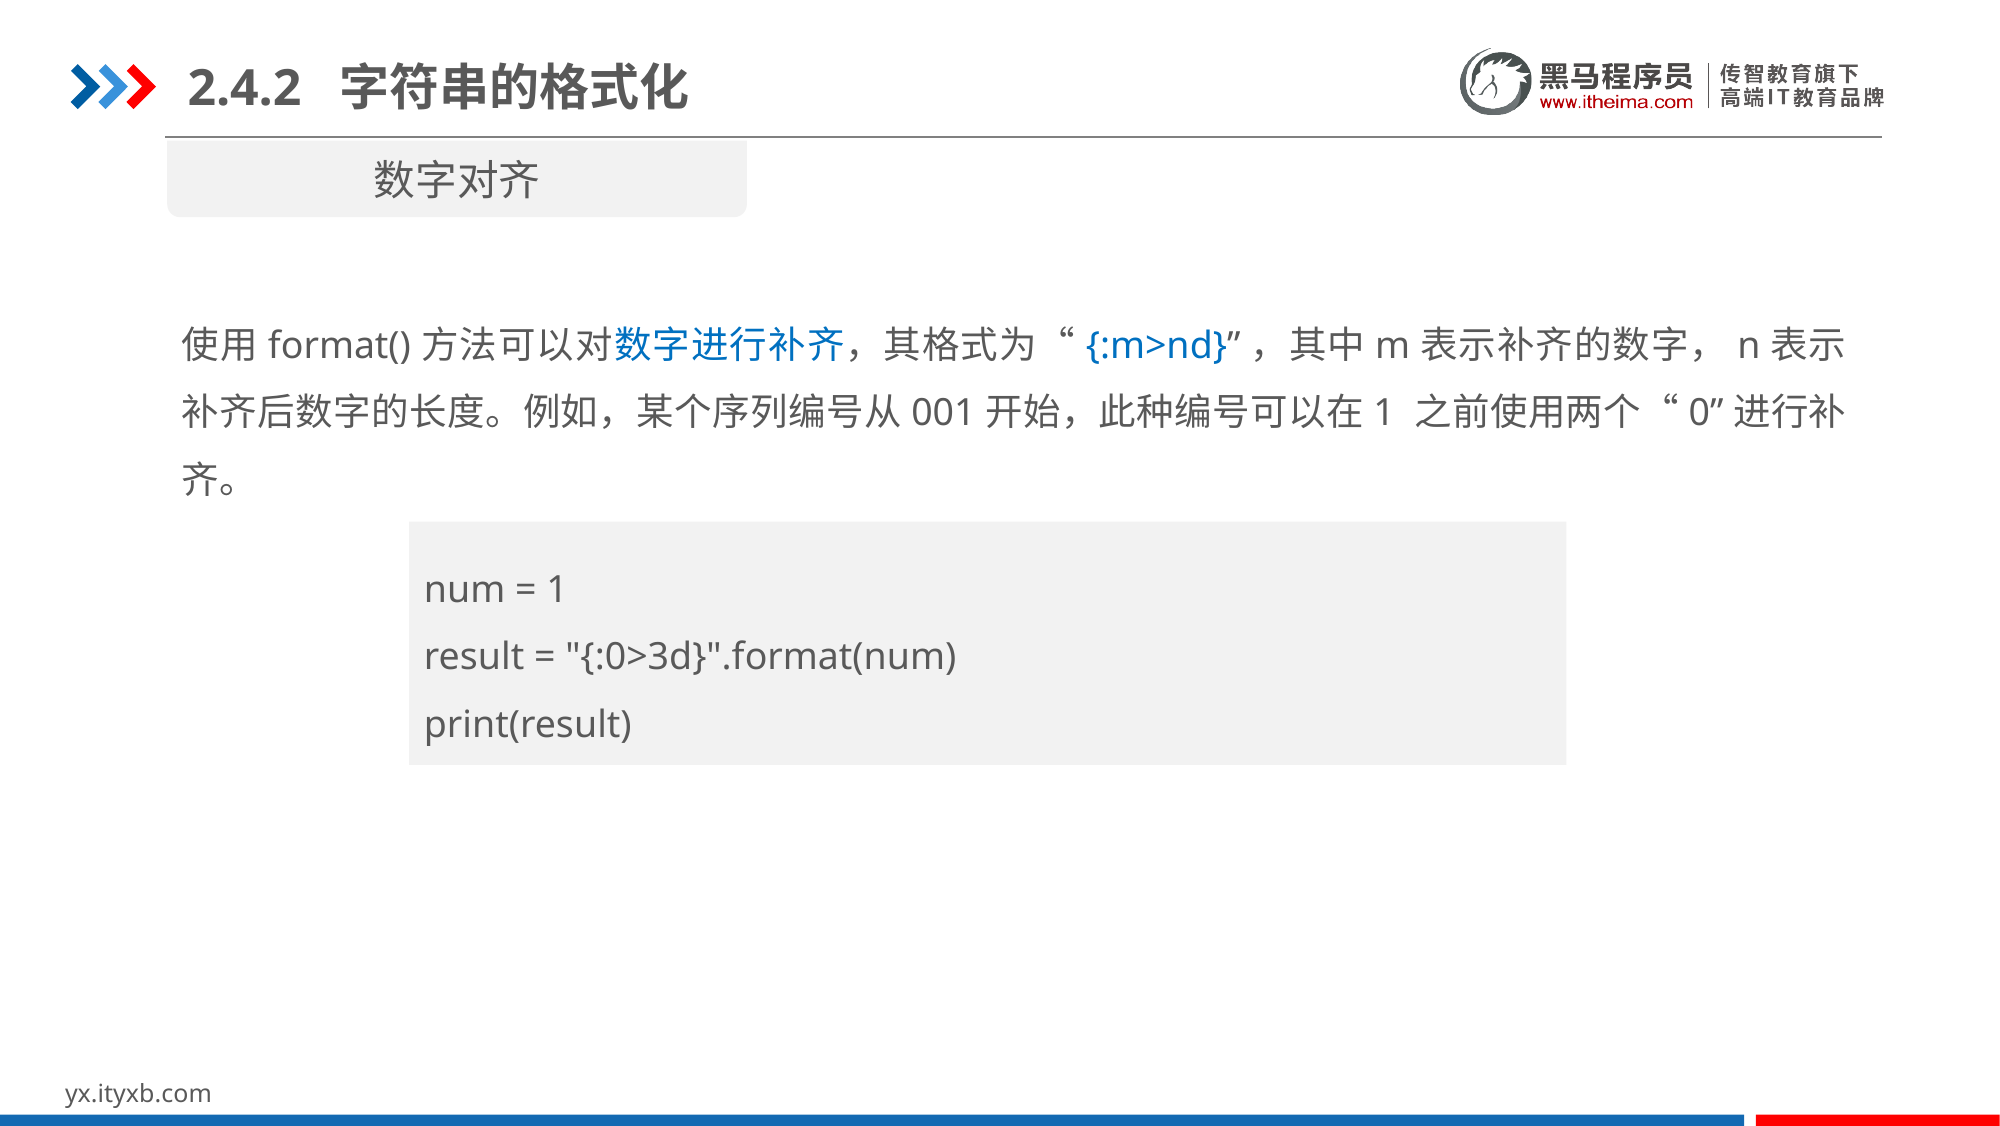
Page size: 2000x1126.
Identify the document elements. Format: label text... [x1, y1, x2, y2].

text_box num = 1 result = "{:0>3d}".format(num) print(result) [407, 520, 1568, 767]
text_box 使用format()方法可以对数字进行补齐，其格式为“{:m>nd}”，其中m表示补齐的数字，n表示补齐后数字的长度。例如，某个序列编号从001开始，此种编号可以在1 之前使用两个“0”进行补齐。 [167, 290, 1862, 509]
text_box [166, 140, 748, 218]
picture [1460, 48, 1887, 115]
text_box 2.4.2 字符串的格式化 [187, 43, 989, 127]
